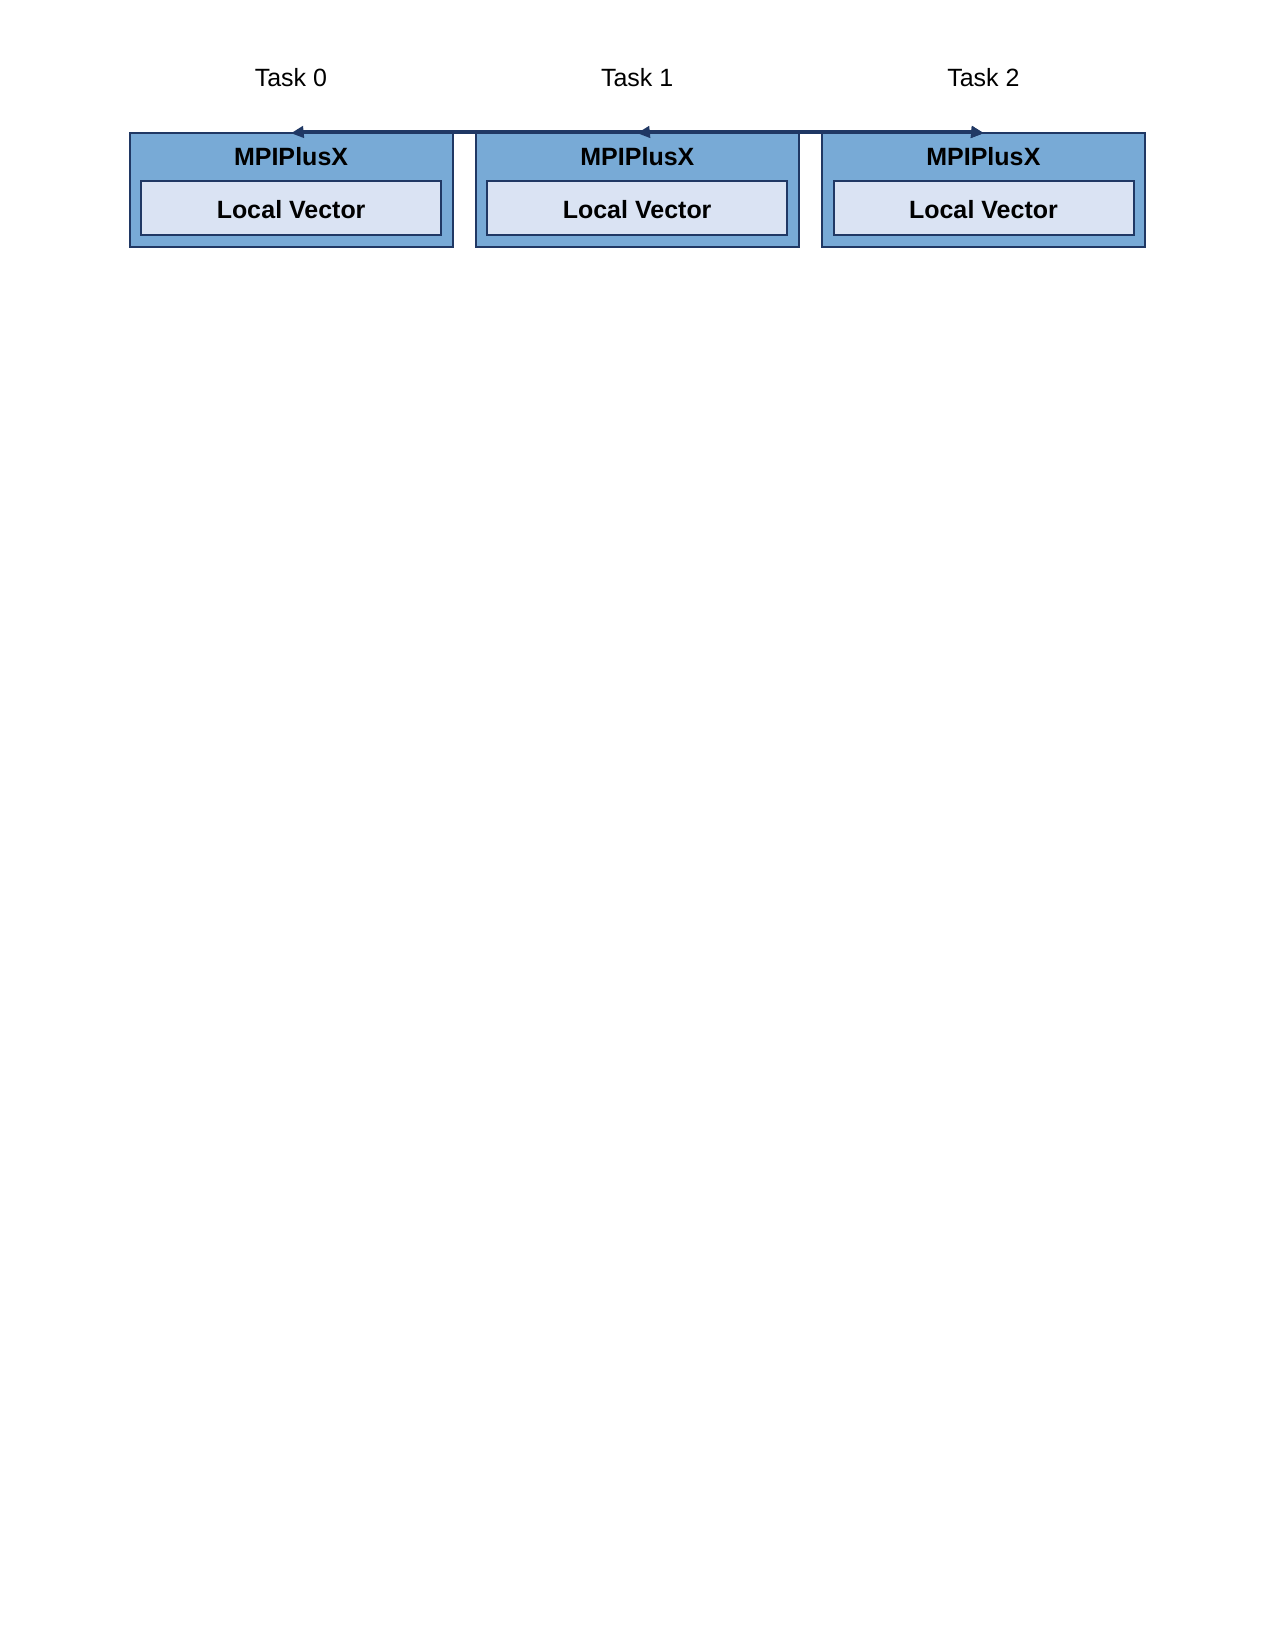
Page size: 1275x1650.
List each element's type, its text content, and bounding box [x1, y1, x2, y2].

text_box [129, 133, 453, 248]
text_box Task 1 [640, 53, 689, 99]
text_box Task 1 [586, 53, 637, 99]
text_box Task 0 [240, 53, 343, 99]
text_box Task 2 [932, 53, 1035, 99]
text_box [476, 133, 637, 248]
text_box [822, 133, 1145, 248]
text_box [640, 133, 799, 248]
